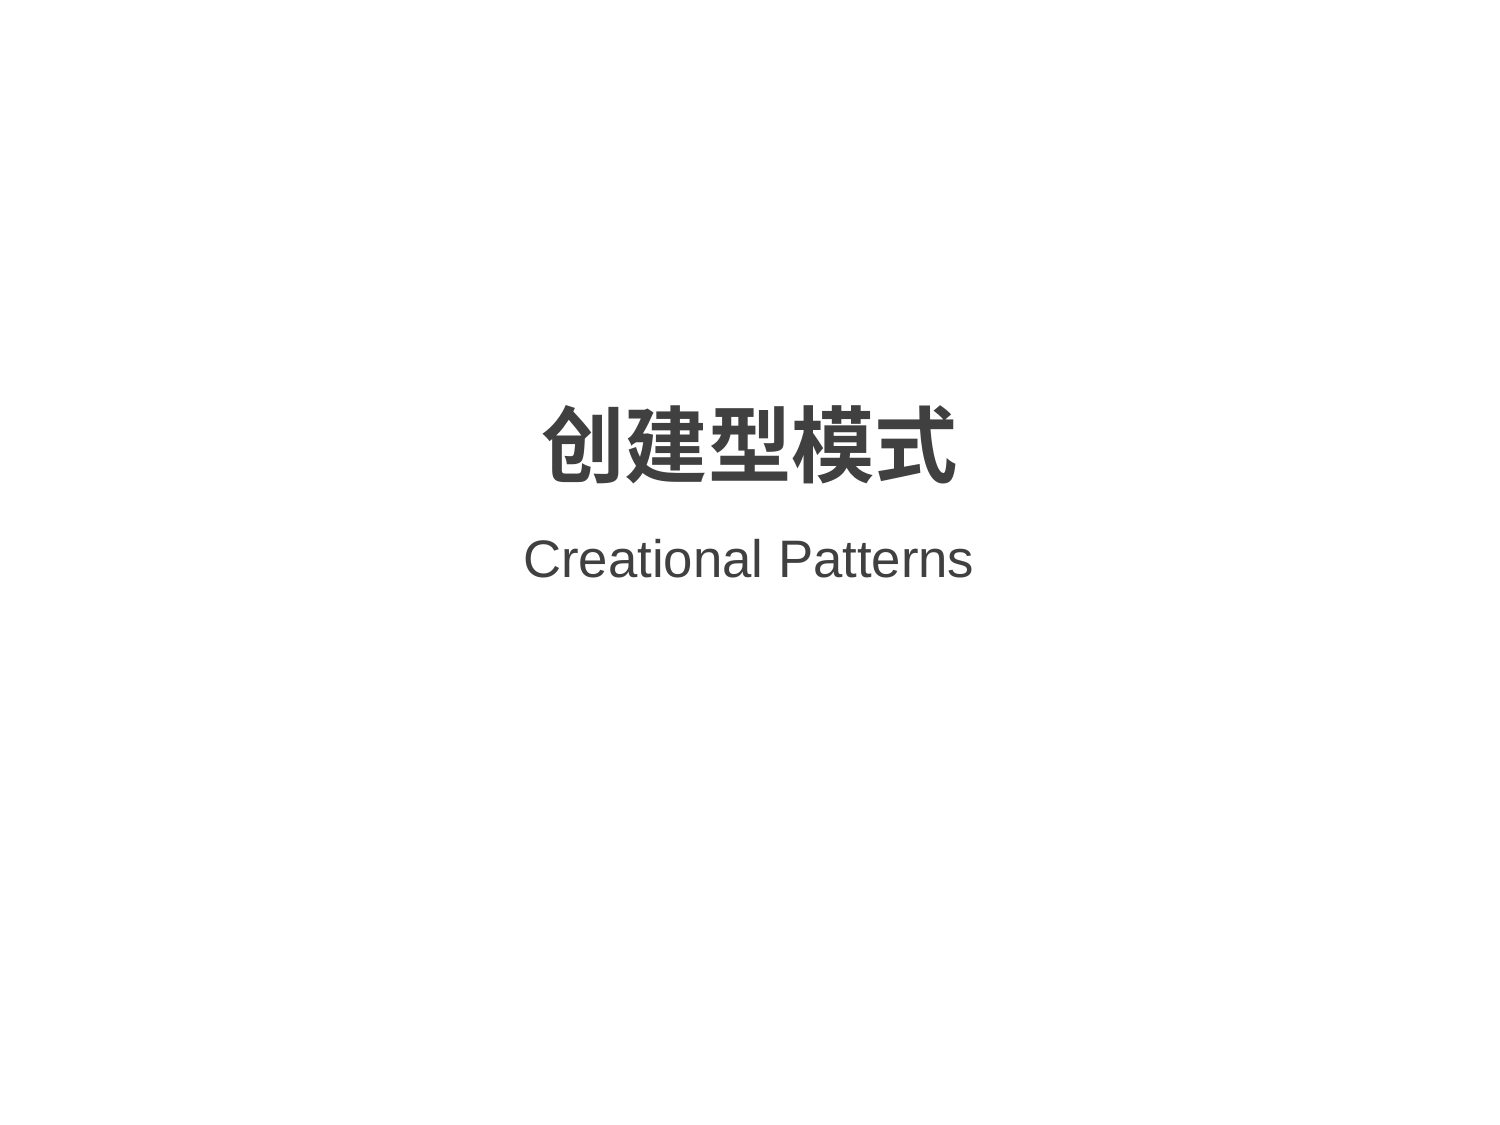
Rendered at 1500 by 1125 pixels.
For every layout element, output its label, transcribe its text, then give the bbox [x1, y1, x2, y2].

title Creational Patterns [186, 505, 1312, 684]
list 创建型模式 [186, 364, 1314, 501]
